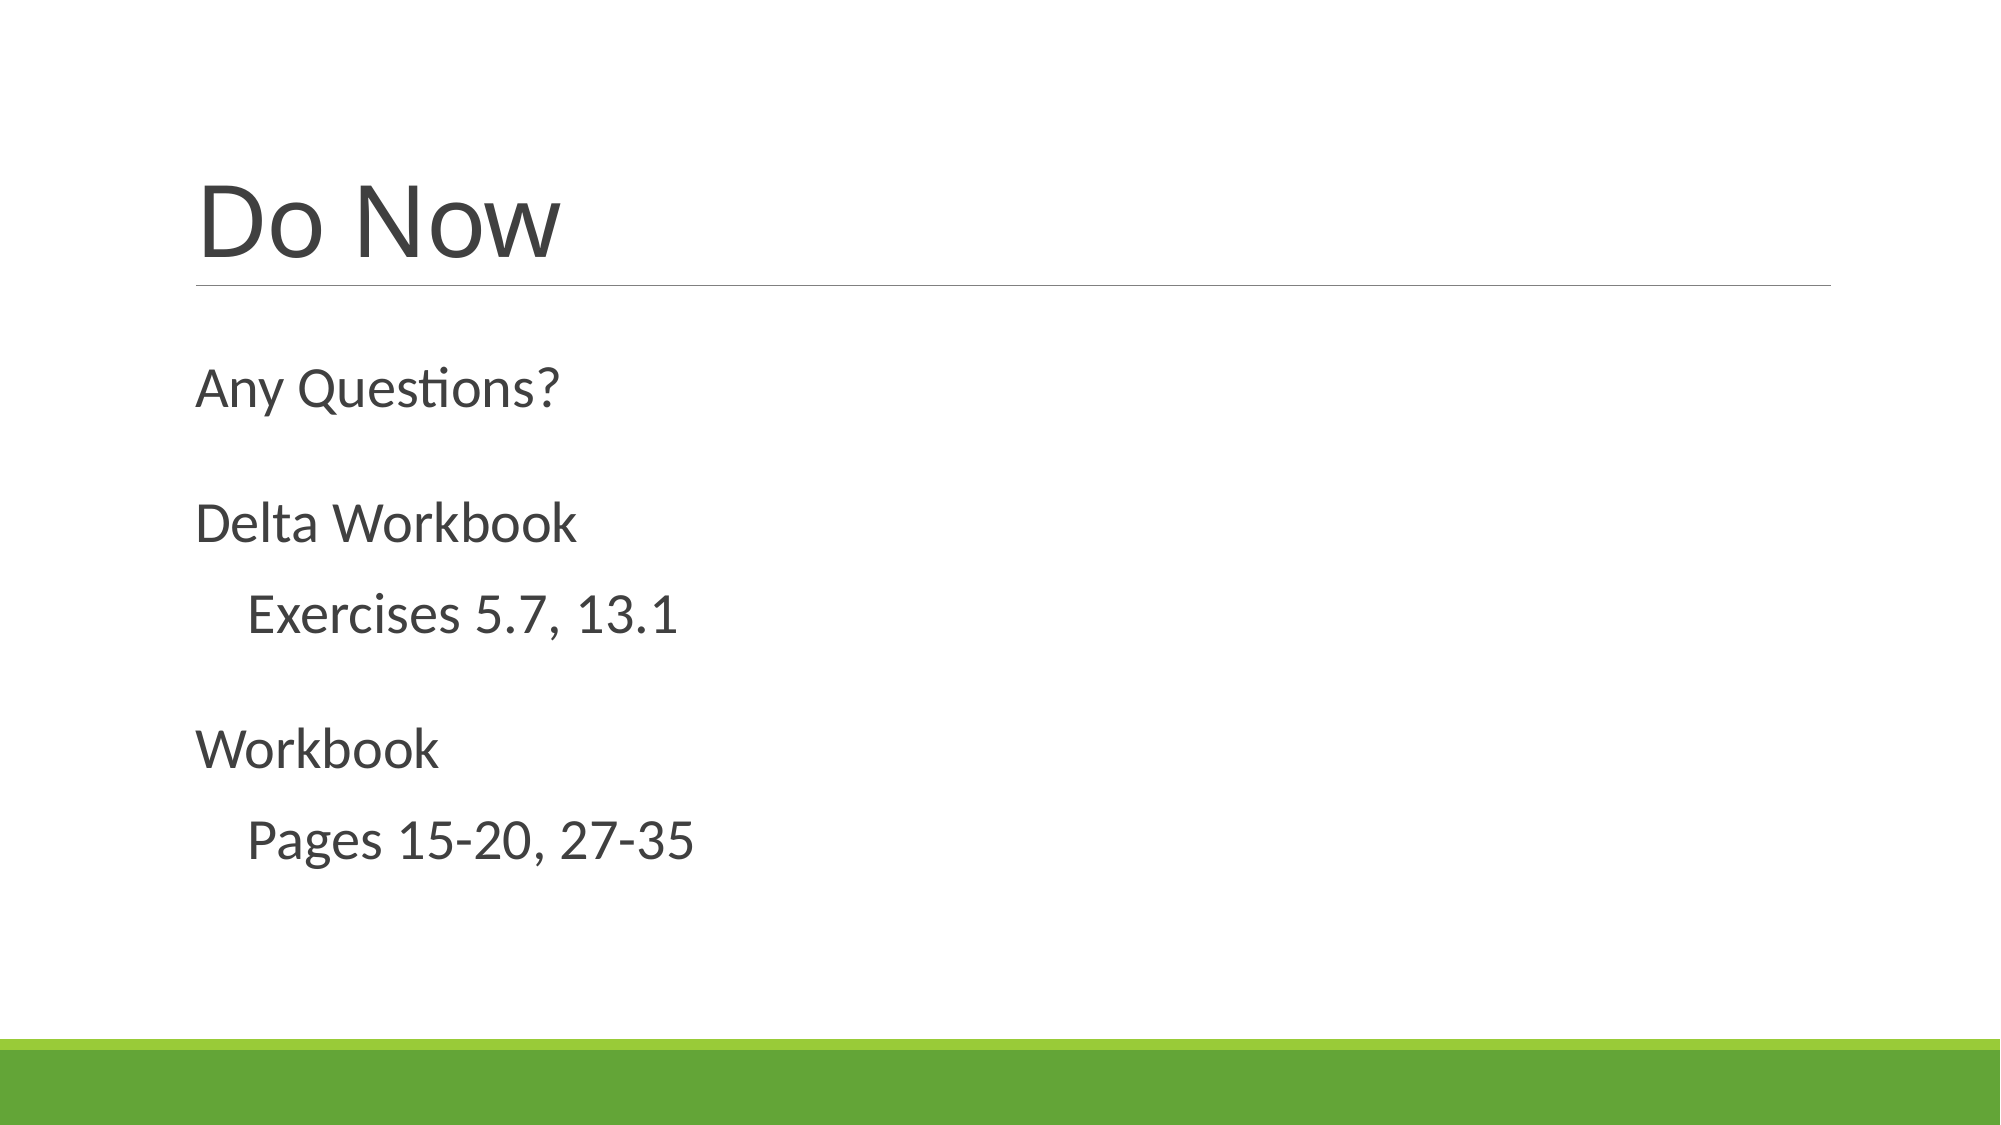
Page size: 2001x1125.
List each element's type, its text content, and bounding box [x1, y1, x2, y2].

title Do Now [180, 47, 1830, 285]
list Any Questions? Delta Workbook Exercises 5.7, 13.1 Workbook Pages 15-20, 27-35 [180, 350, 1830, 987]
